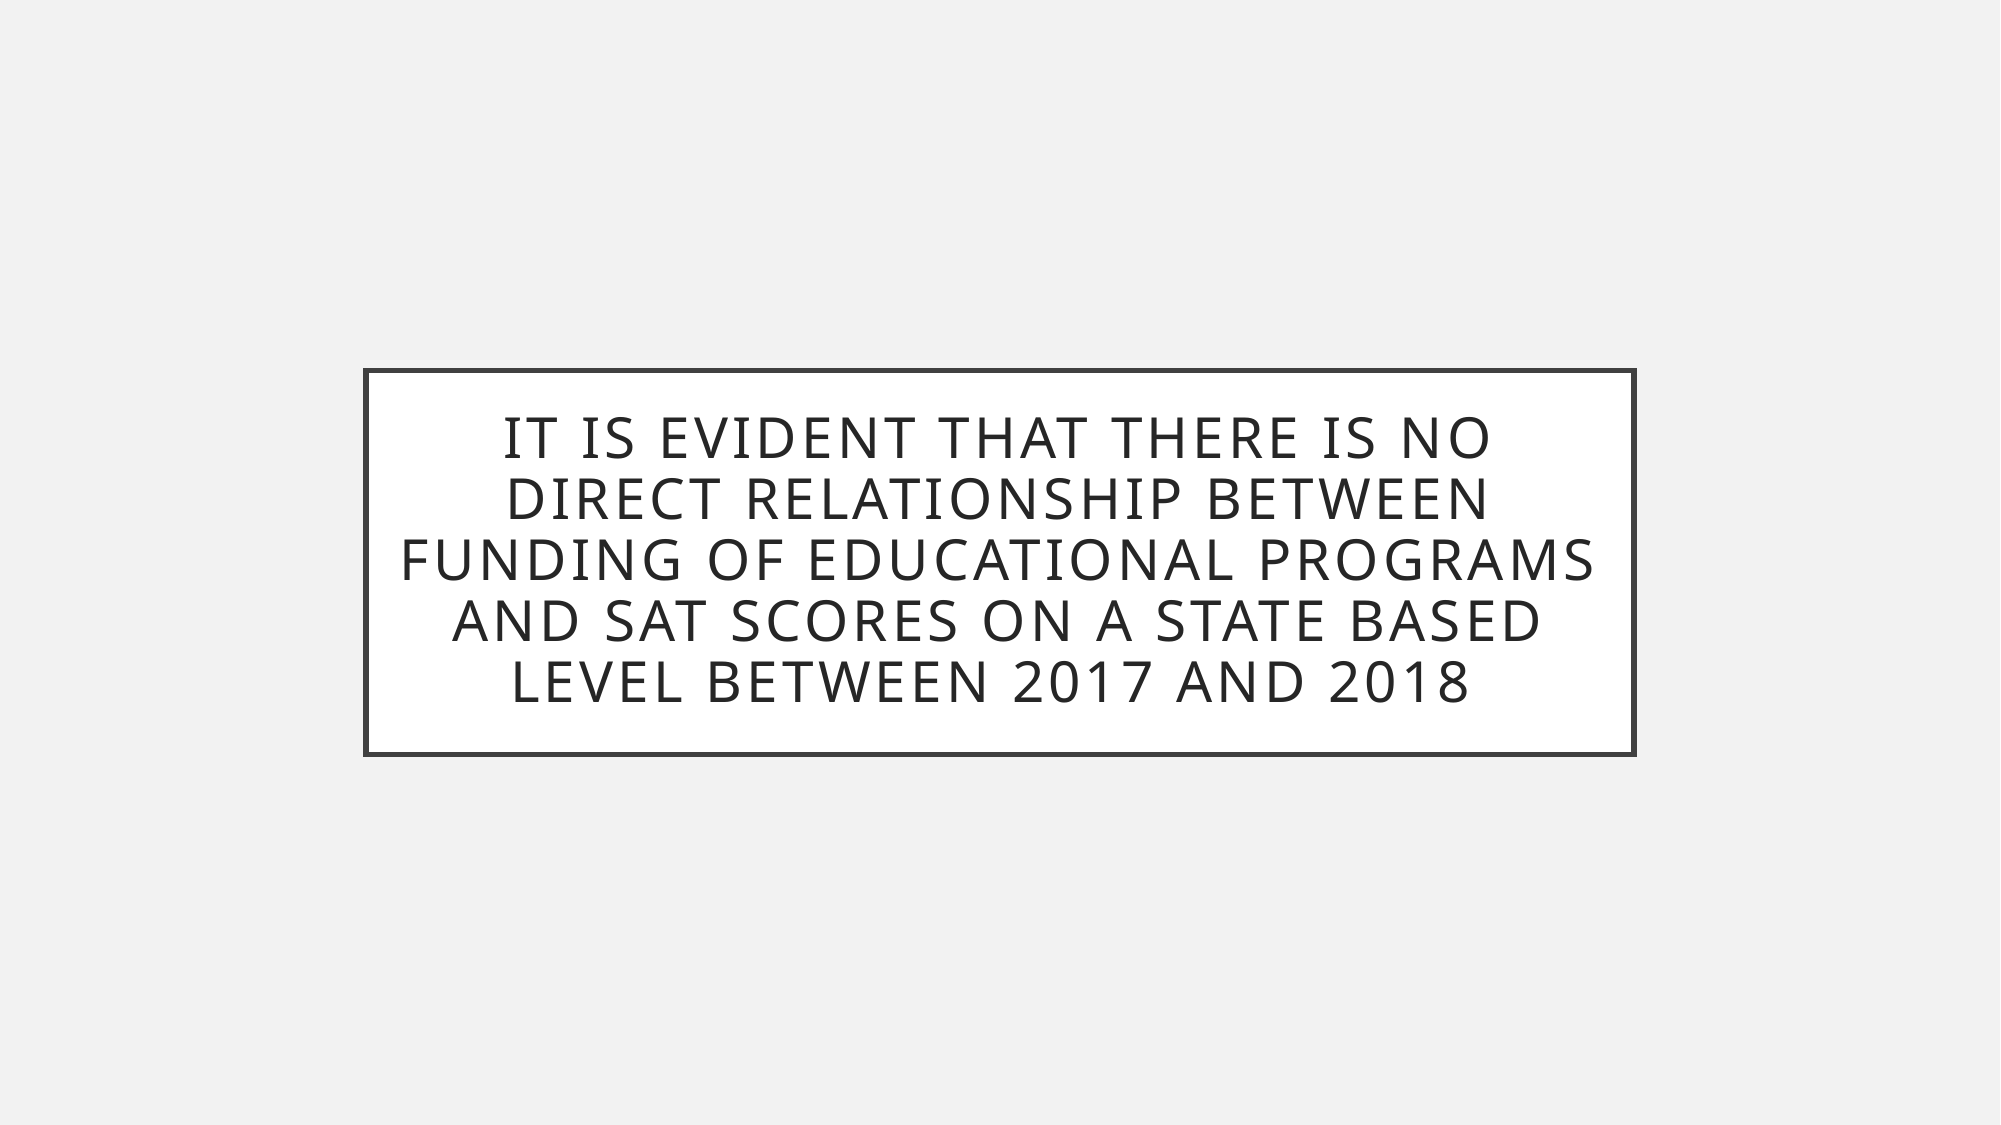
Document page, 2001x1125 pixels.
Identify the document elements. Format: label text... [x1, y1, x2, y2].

title It is evident that there is no direct relationship between funding of educational programs and sat scores on A STATE BASED LEVEL BETWEEN 2017 AND 2018 [363, 368, 1637, 757]
